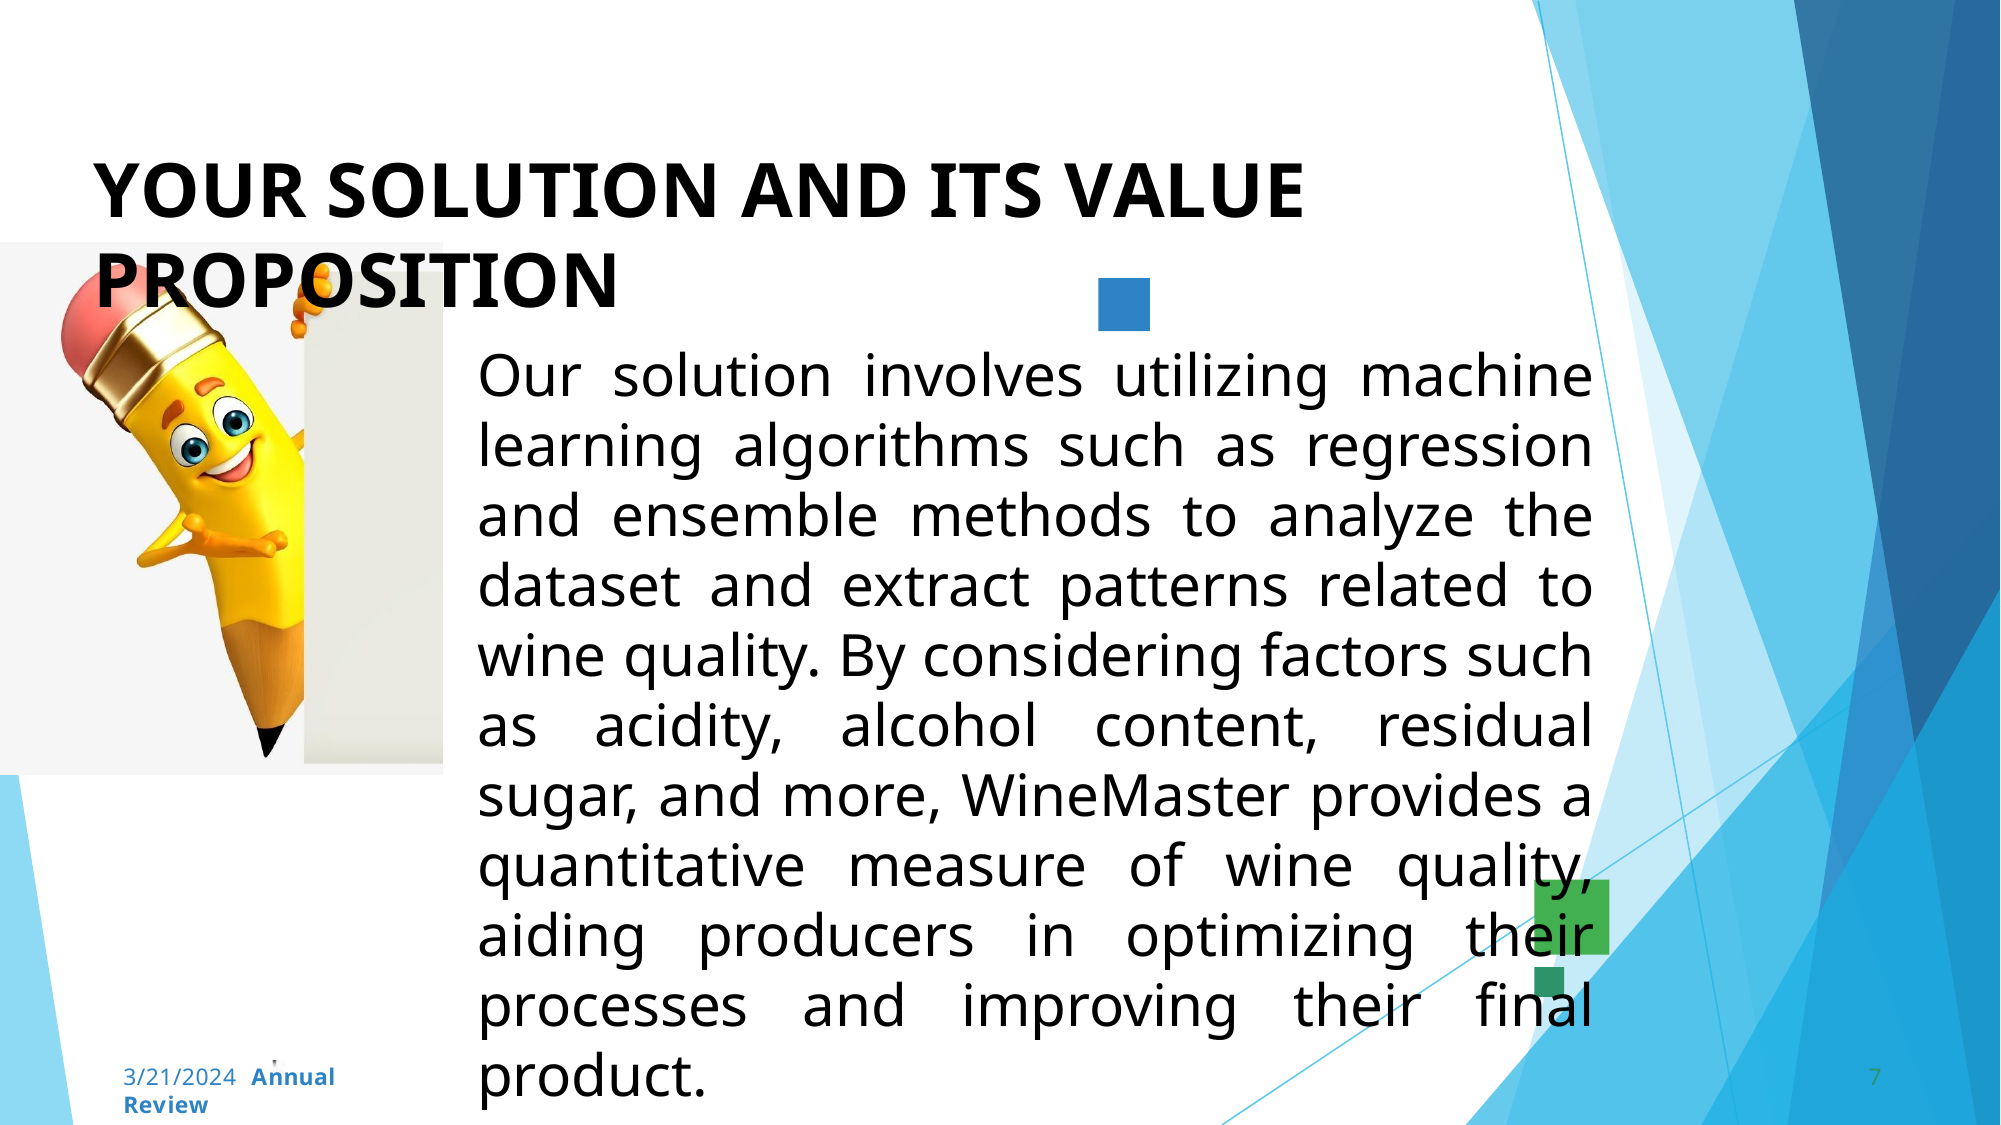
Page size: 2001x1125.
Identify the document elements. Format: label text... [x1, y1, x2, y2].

text_box 3/21/2024 Annual Review [121, 1103, 417, 1118]
slide_number 7 [1862, 1061, 1888, 1125]
picture [110, 1060, 463, 1094]
text_box Our solution involves utilizing machine learning algorithms such as regression and ensemble methods to analyze the dataset and extract patterns related to wine quality. By considering factors such as acidity, alcohol content, residual sugar, and more, WineMaster provides a quantitative measure of wine quality, aiding producers in optimizing their processes and improving their final product. [462, 331, 1610, 1116]
title YOUR SOLUTION AND ITS VALUE PROPOSITION [91, 140, 1694, 331]
picture [0, 241, 443, 776]
